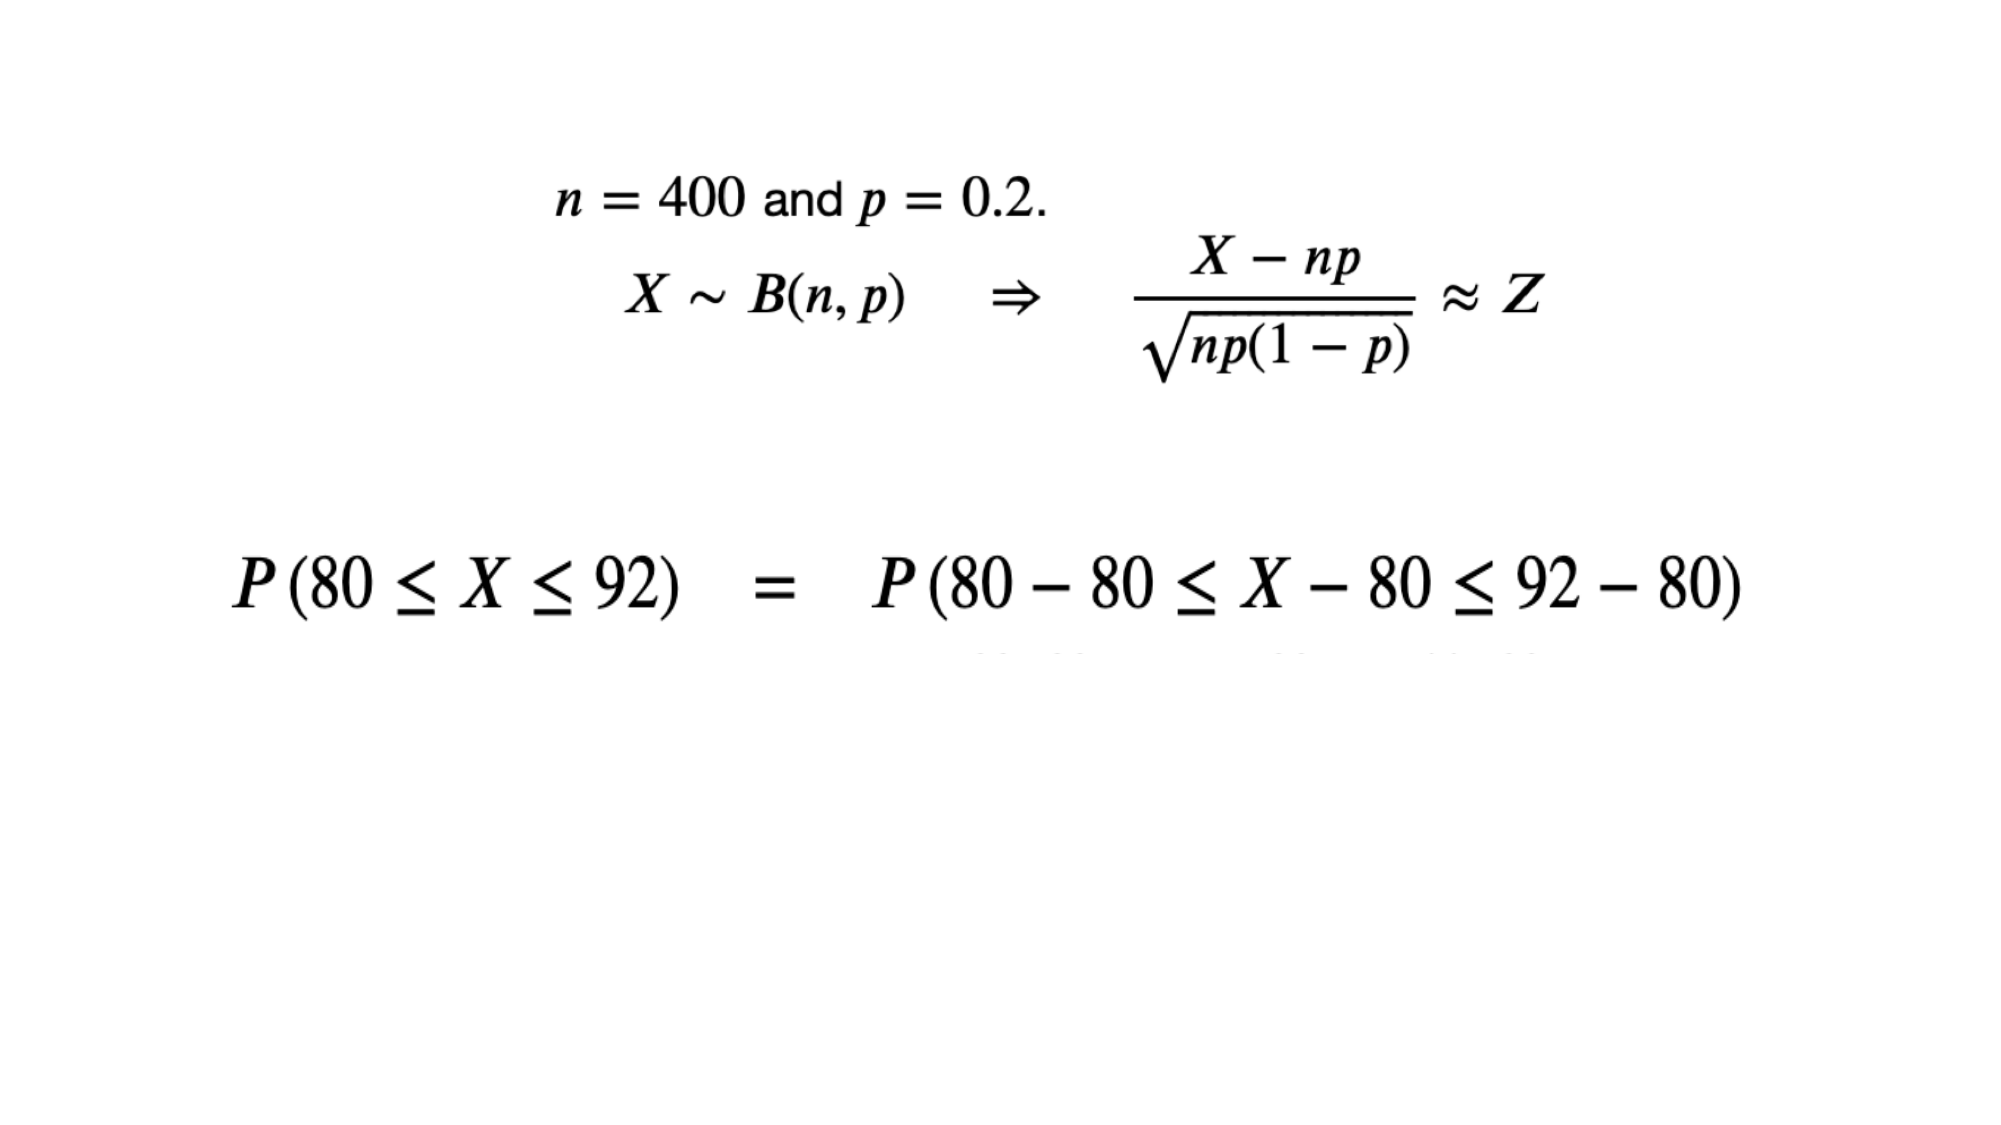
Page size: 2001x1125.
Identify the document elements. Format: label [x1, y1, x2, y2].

picture [98, 166, 1855, 1082]
